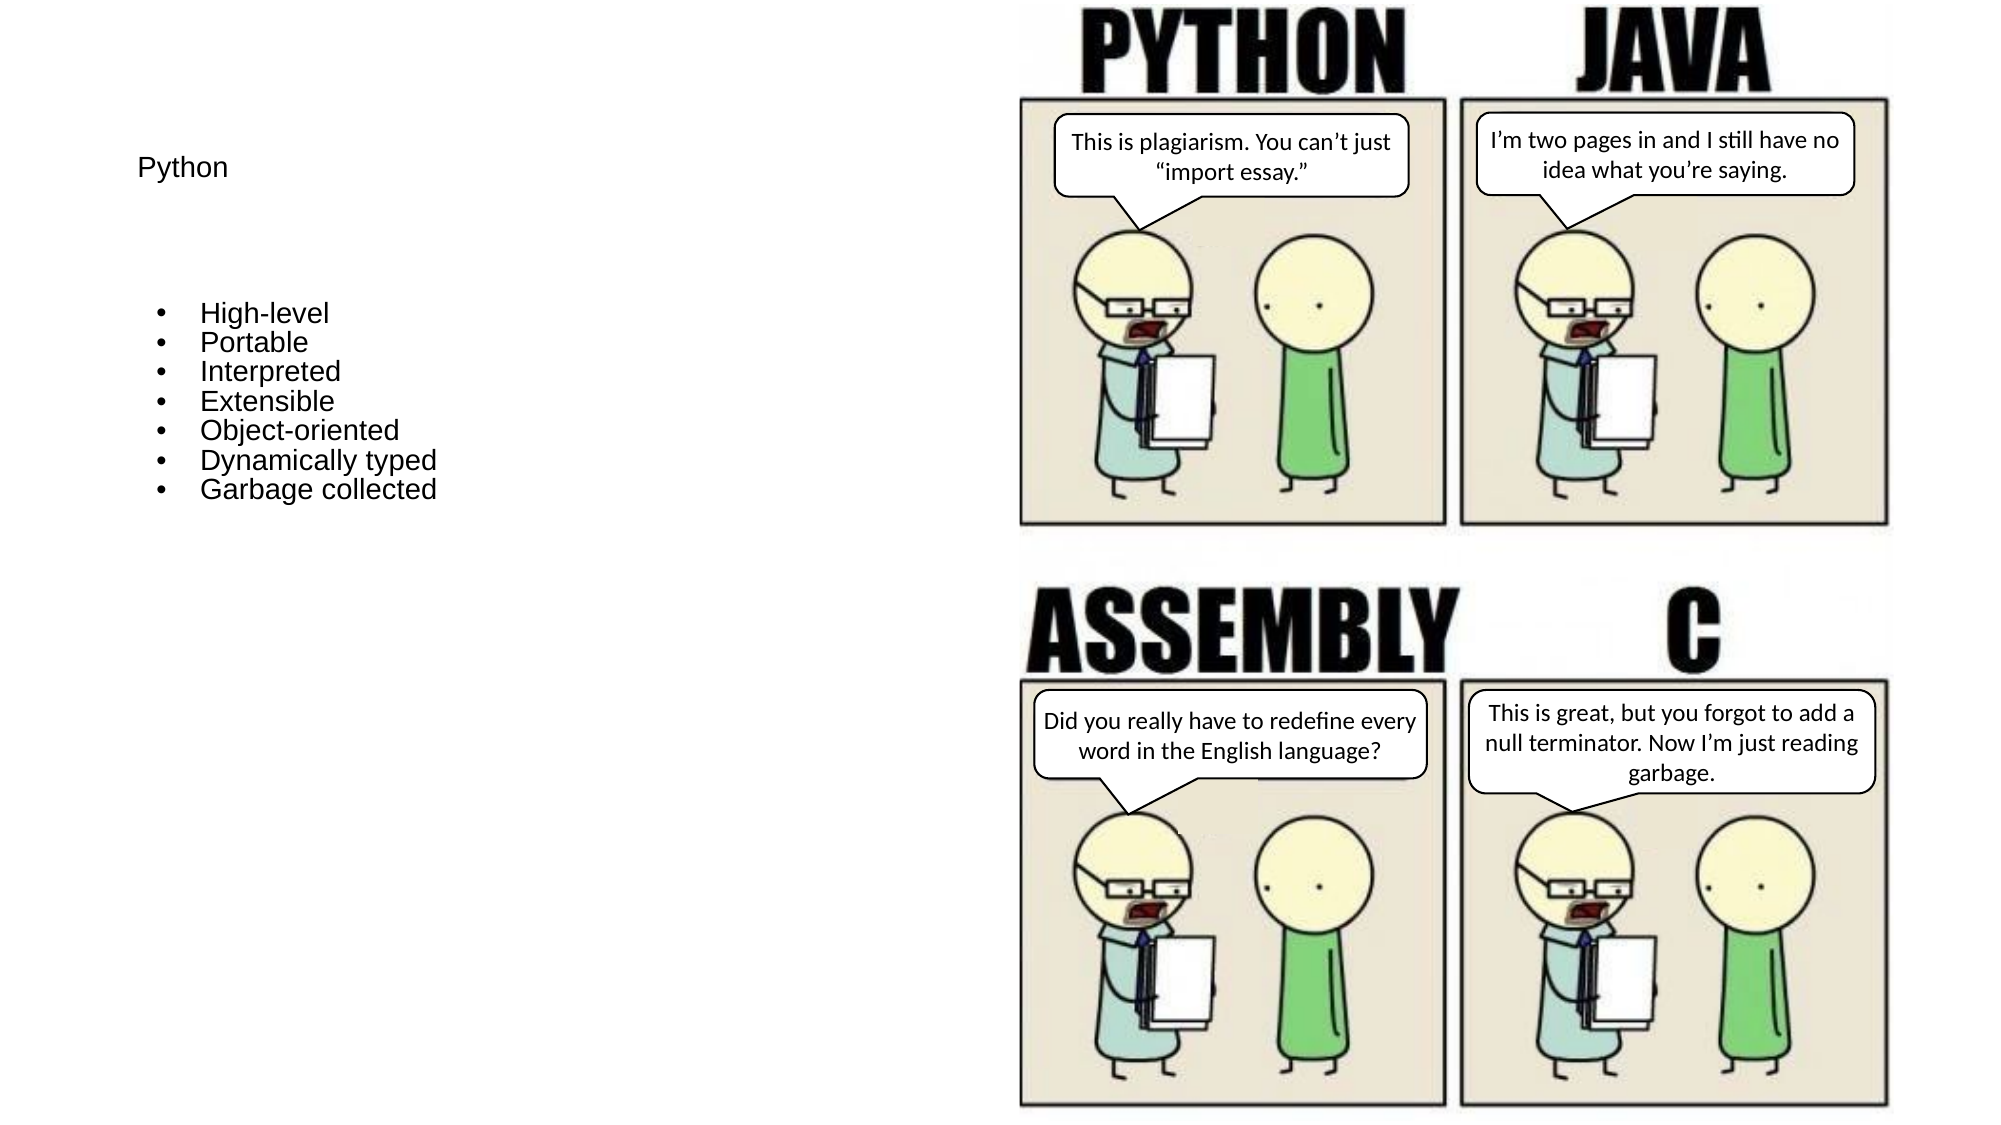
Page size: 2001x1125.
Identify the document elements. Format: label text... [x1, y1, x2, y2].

title Python [136, 59, 1013, 278]
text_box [1019, 4, 1894, 1121]
list High-level Portable Interpreted Extensible Object-oriented Dynamically typed Garbage collected [136, 298, 1013, 1014]
